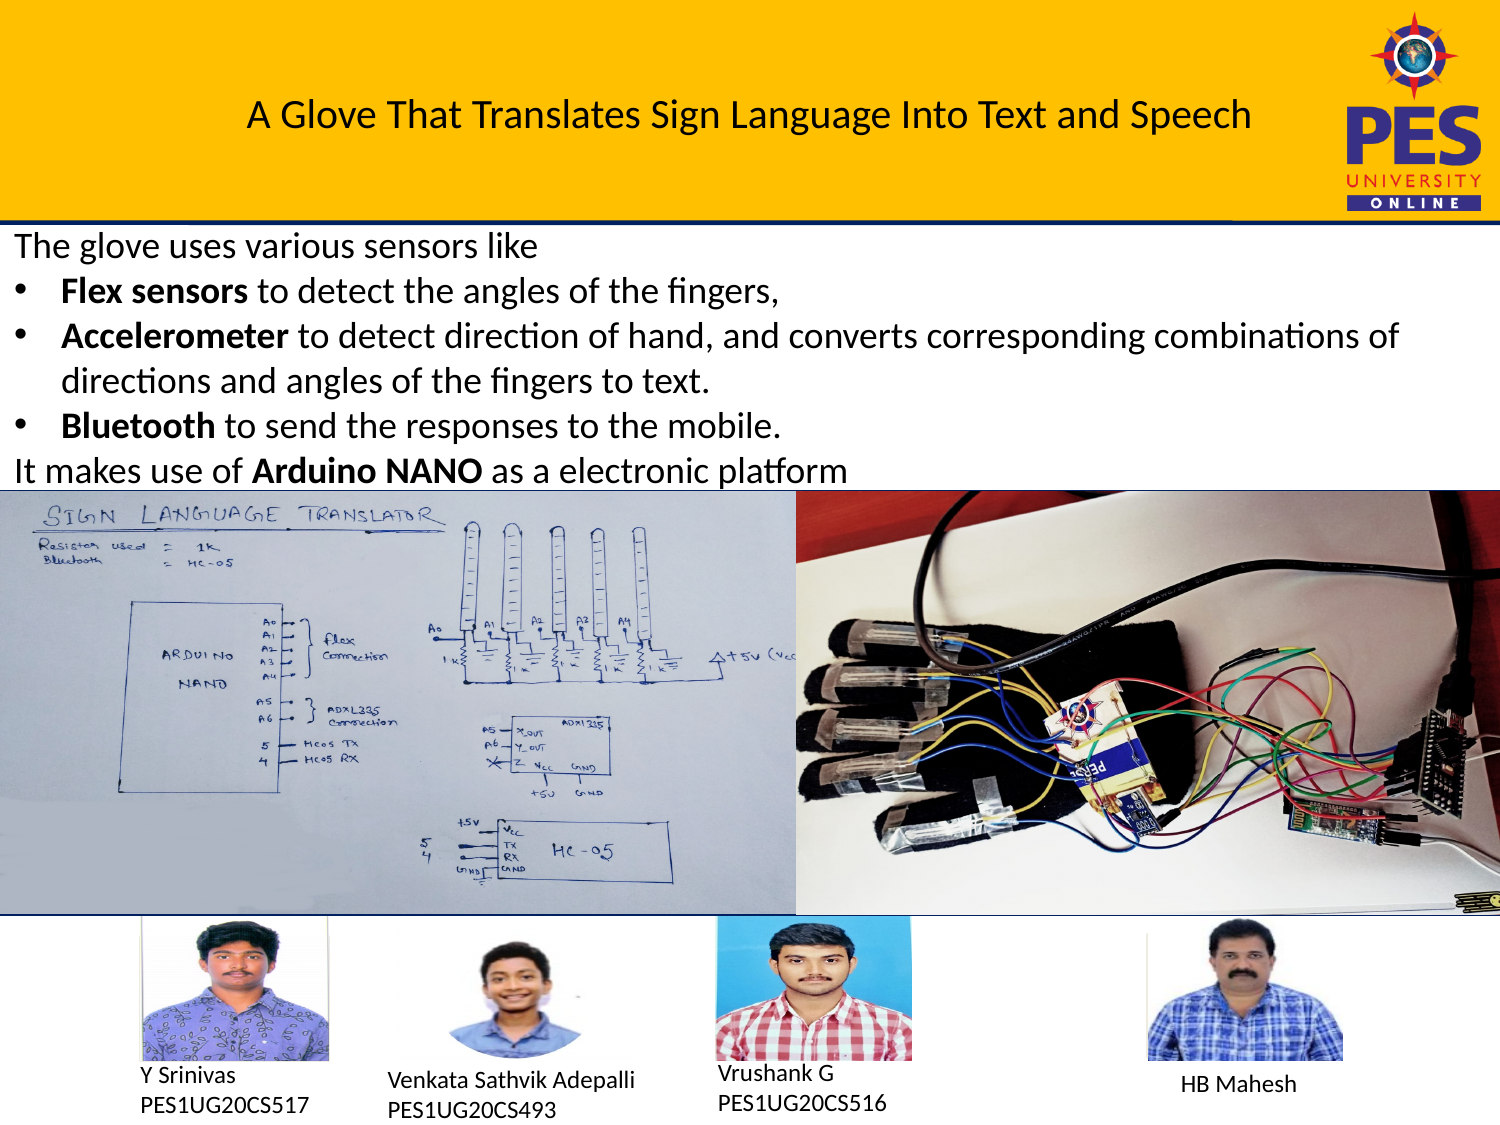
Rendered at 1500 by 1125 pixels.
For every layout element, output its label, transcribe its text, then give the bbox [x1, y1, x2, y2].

picture [395, 916, 632, 1061]
picture [1347, 11, 1481, 212]
text_box Y Srinivas PES1UG20CS517 [125, 1051, 329, 1125]
text_box The glove uses various sensors like Flex sensors to detect the angles of the fingers, Accelerometer to detect direction of hand, and converts corresponding combinations of directions and angles of the fingers to text. Bluetooth to send the responses to the mobile. It makes use of Arduino NANO as a electronic platform [0, 214, 1350, 222]
text_box Venkata Sathvik Adepalli PES1UG20CS493 [372, 1056, 657, 1125]
title A Glove That Translates Sign Language Into Text and Speech [0, 0, 1500, 214]
picture [0, 491, 1500, 1061]
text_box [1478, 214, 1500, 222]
text_box HB Mahesh [1166, 1060, 1354, 1105]
picture [140, 916, 329, 1061]
text_box Vrushank G PES1UG20CS516 [703, 1049, 906, 1124]
text_box The glove uses various sensors like Flex sensors to detect the angles of the fingers, Accelerometer to detect direction of hand, and converts corresponding combinations of directions and angles of the fingers to text. Bluetooth to send the responses to the mobile. It makes use of Arduino NANO as a electronic platform [0, 228, 1500, 491]
